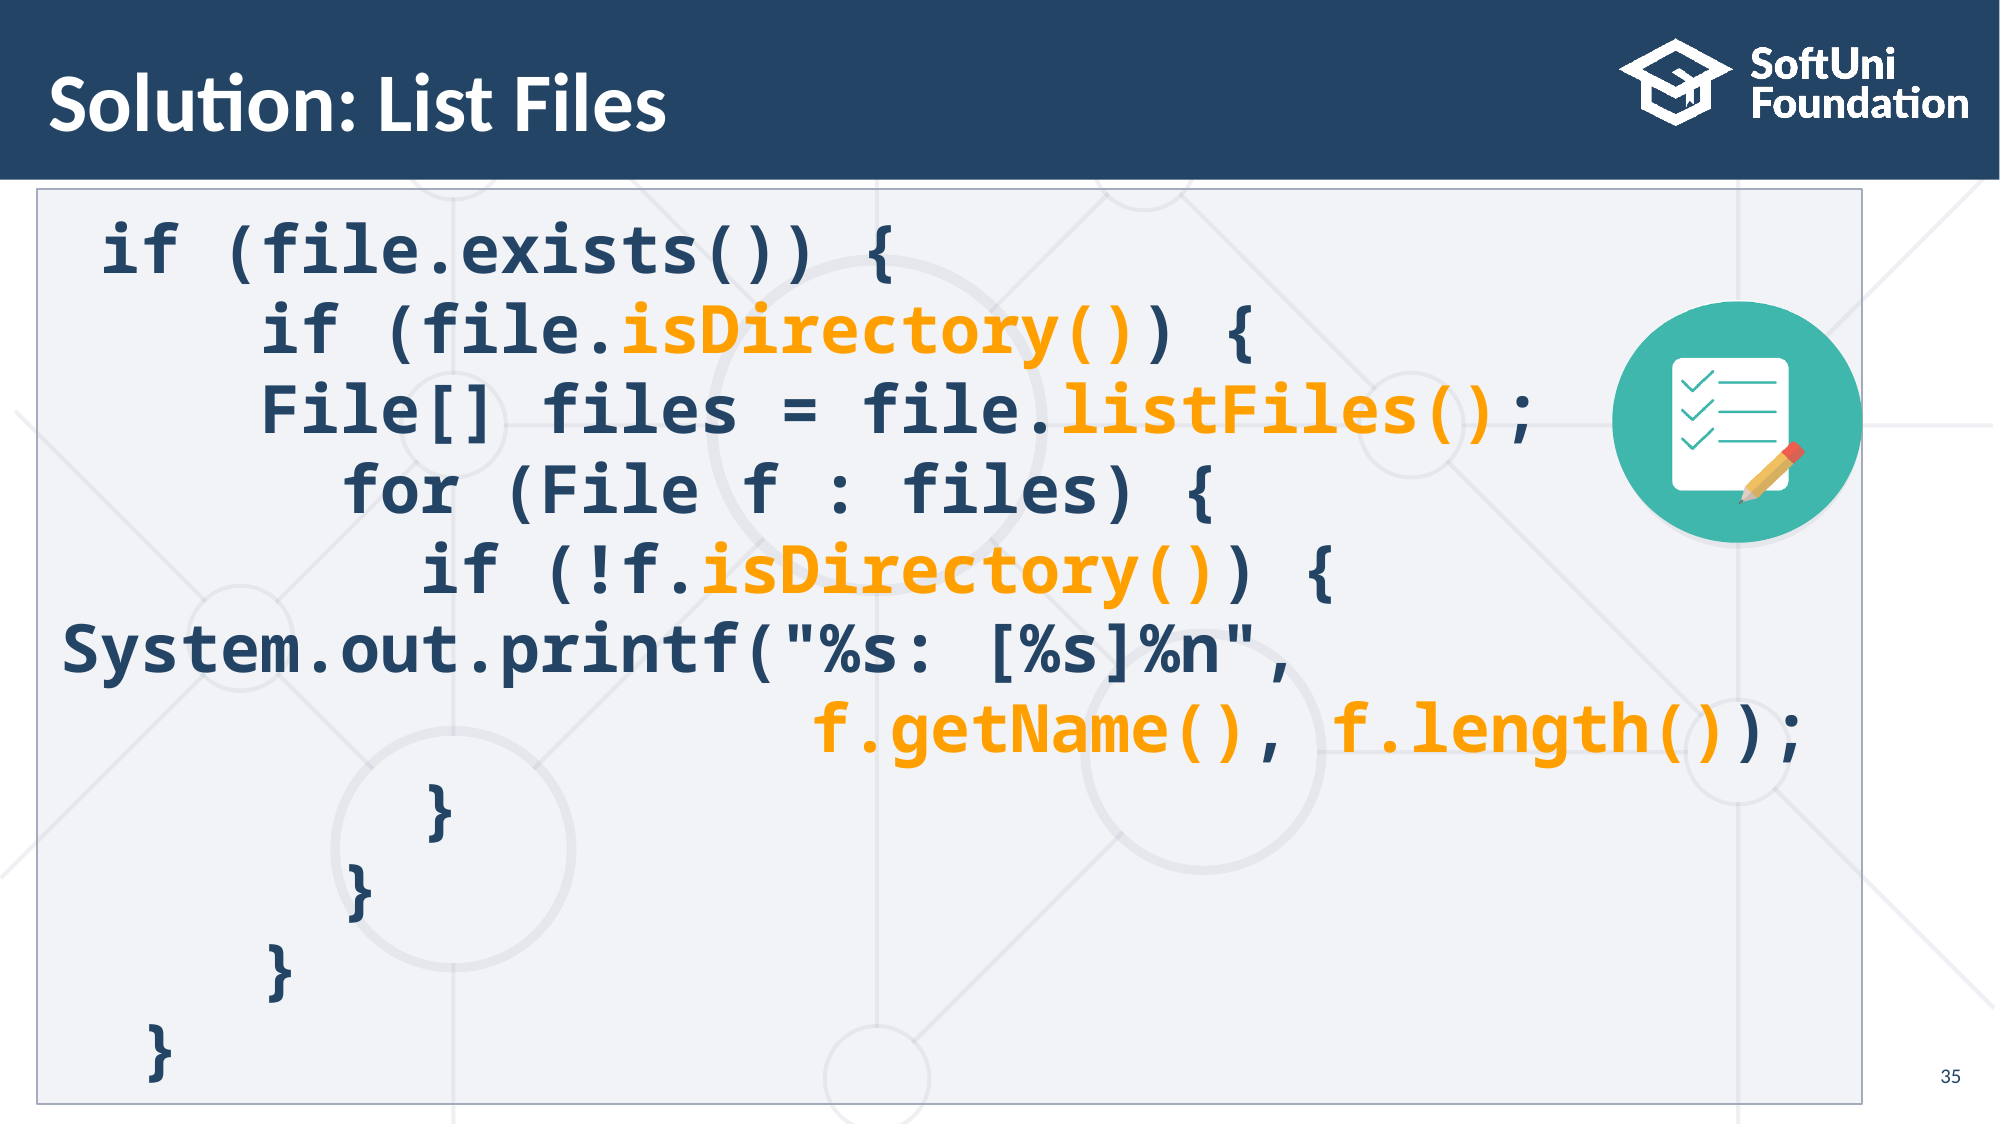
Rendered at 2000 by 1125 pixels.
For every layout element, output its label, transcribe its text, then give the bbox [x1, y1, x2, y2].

text_box if (file.exists()) { if (file.isDirectory()) { File[] files = file.listFiles(); for (File f : files) { if (!f.isDirectory()) { System.out.printf("%s: [%s]%n", f.getName(), f.length()); } } } } [37, 188, 1863, 1104]
picture [1611, 299, 1863, 543]
slide_number 35 [1896, 1049, 1968, 1101]
picture [1618, 38, 1968, 126]
title Solution: List Files [30, 6, 1602, 189]
